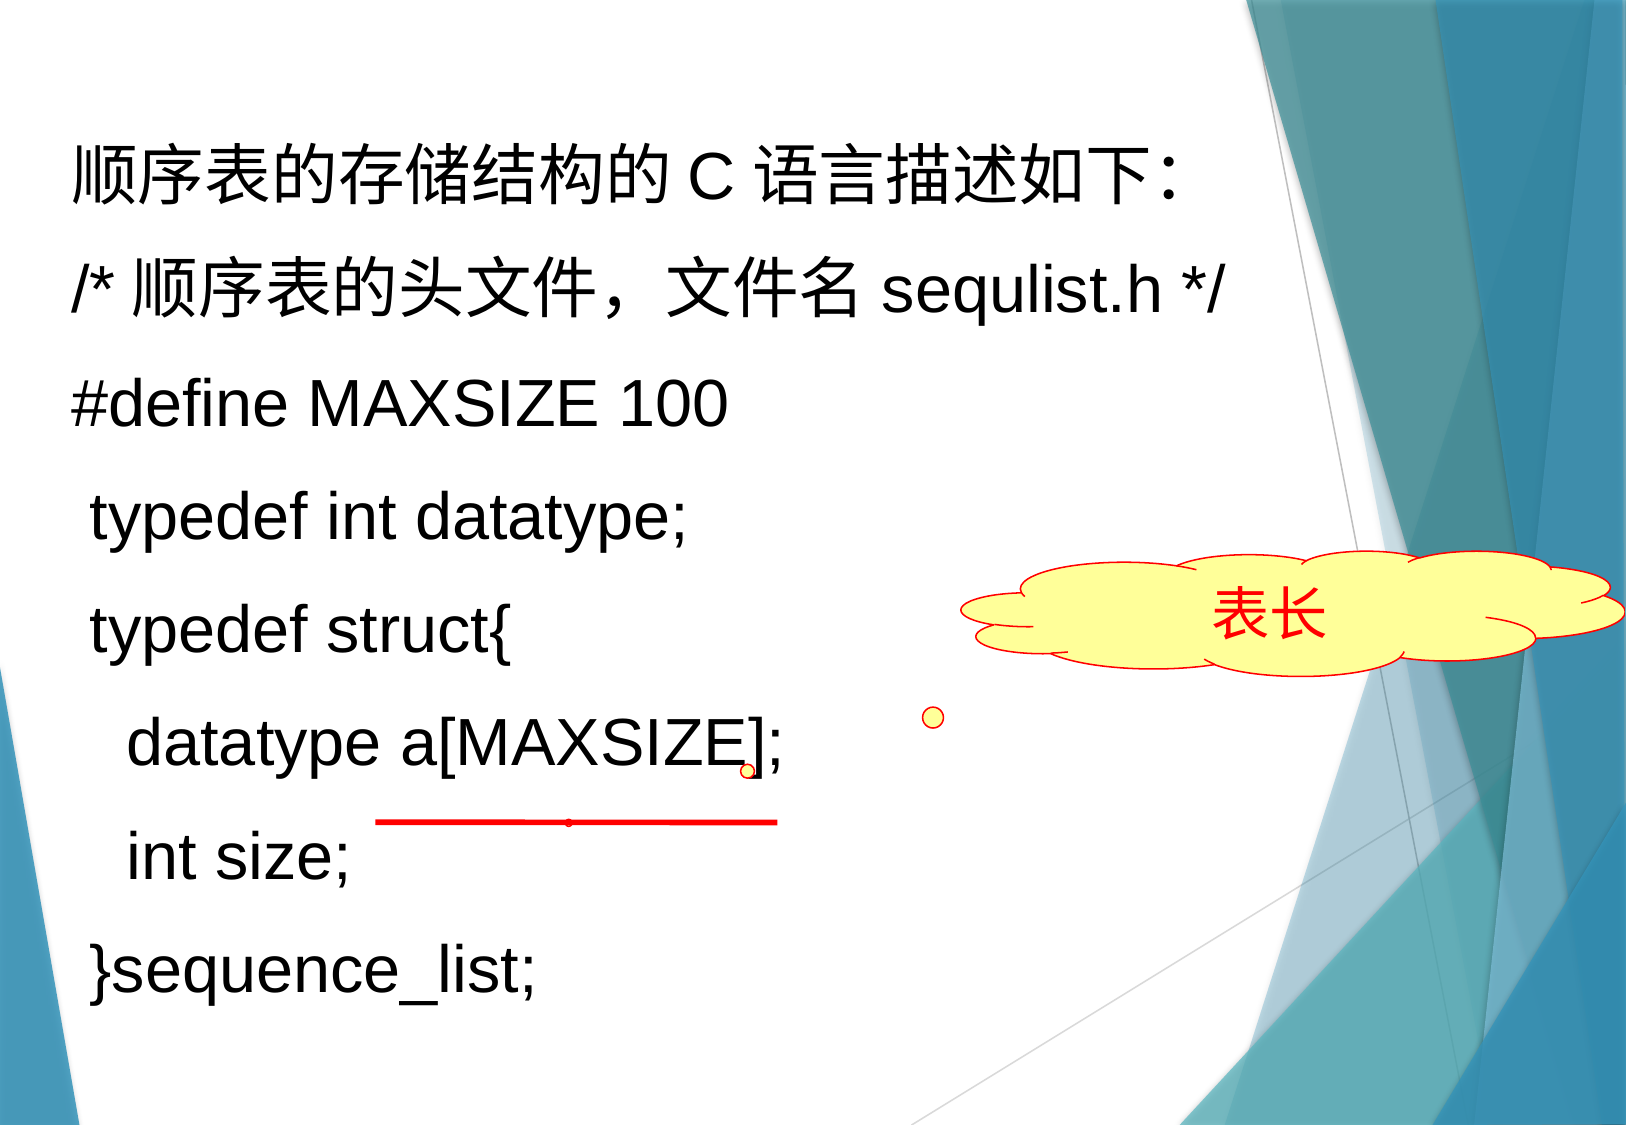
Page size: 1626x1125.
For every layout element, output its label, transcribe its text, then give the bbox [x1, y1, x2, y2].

text_box 表长 [740, 764, 755, 779]
text_box 表长 [922, 707, 944, 729]
text_box 顺序表的存储结构的C语言描述如下： /*顺序表的头文件，文件名sequlist.h */ #define MAXSIZE 100 typedef int datatype; typedef struct{ datatype a[MAXSIZE]; int size; }sequence_list; [56, 125, 1587, 1013]
text_box 表长 [960, 551, 1625, 677]
